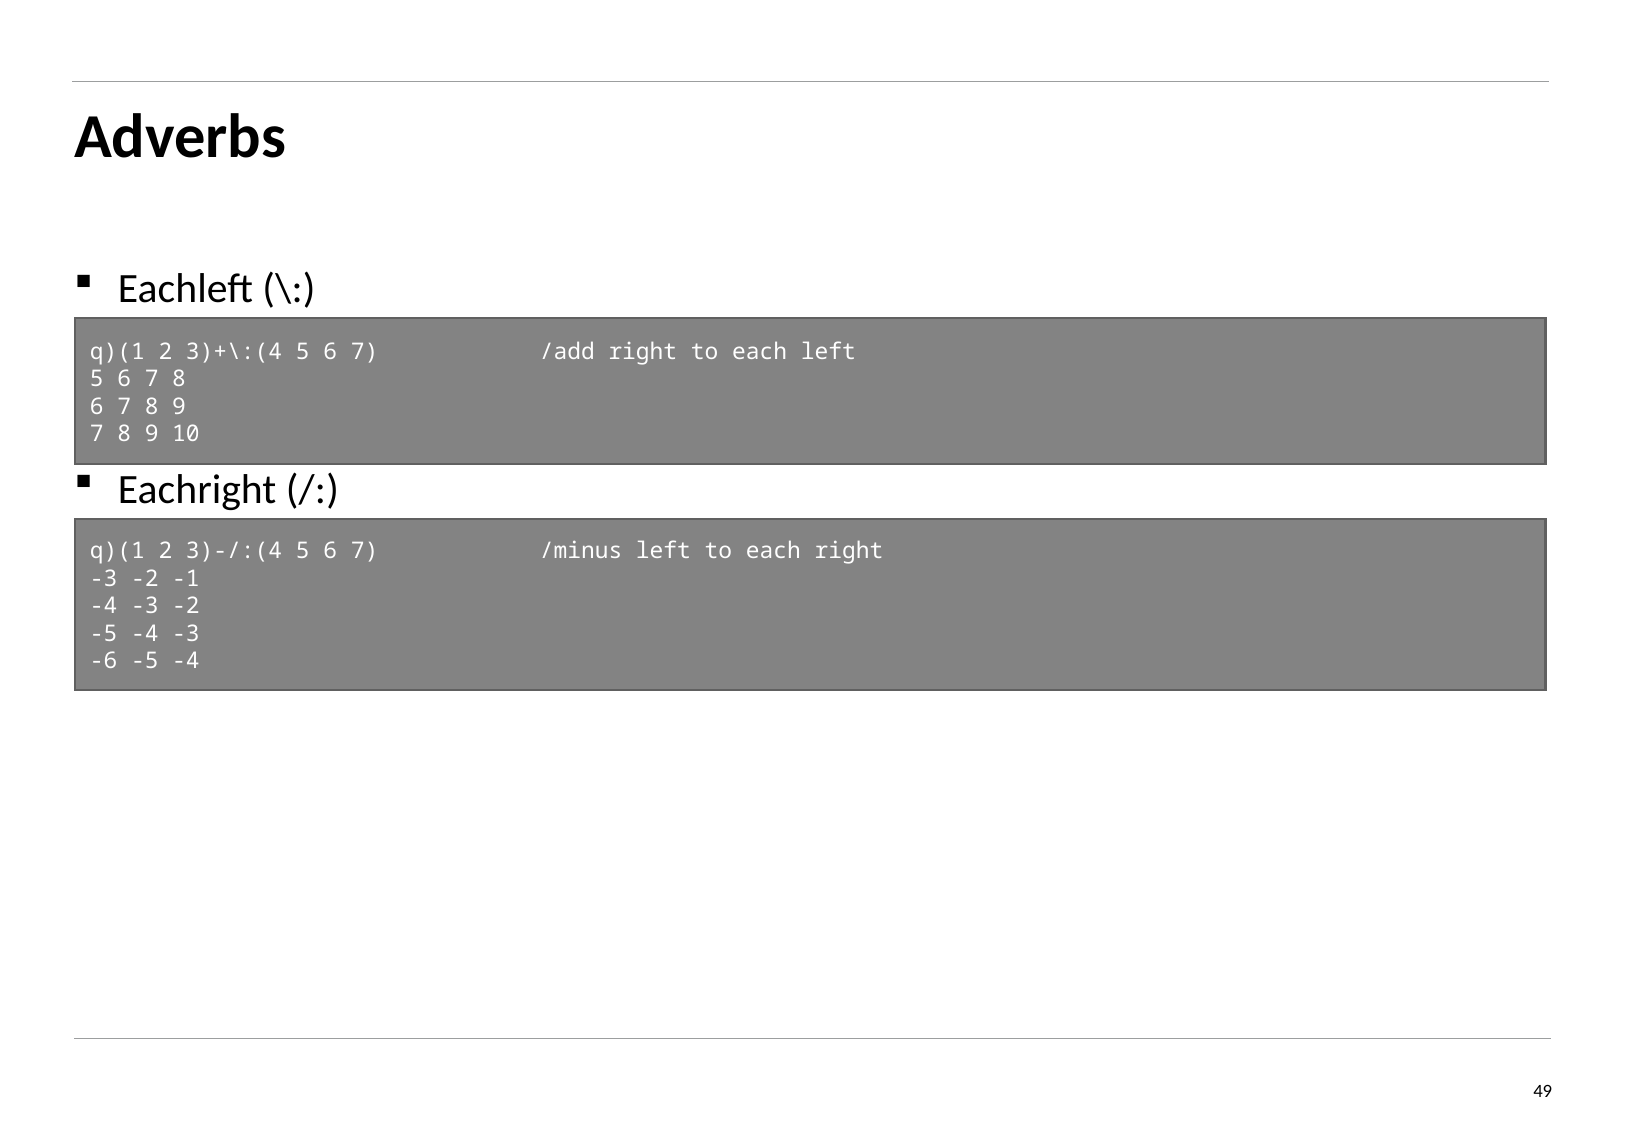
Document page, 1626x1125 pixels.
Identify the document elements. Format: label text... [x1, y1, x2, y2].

list Eachleft (\:) Eachright (/:) [74, 261, 1551, 1030]
title Adverbs [74, 103, 1551, 238]
text_box q)(1 2 3)-/:(4 5 6 7) /minus left to each right -3 -2 -1 -4 -3 -2 -5 -4 -3 -6 -5 -4 [74, 518, 1547, 691]
text_box q)(1 2 3)+\:(4 5 6 7) /add right to each left 5 6 7 8 6 7 8 9 7 8 9 10 [74, 317, 1547, 465]
slide_number 49 [1484, 1080, 1553, 1099]
